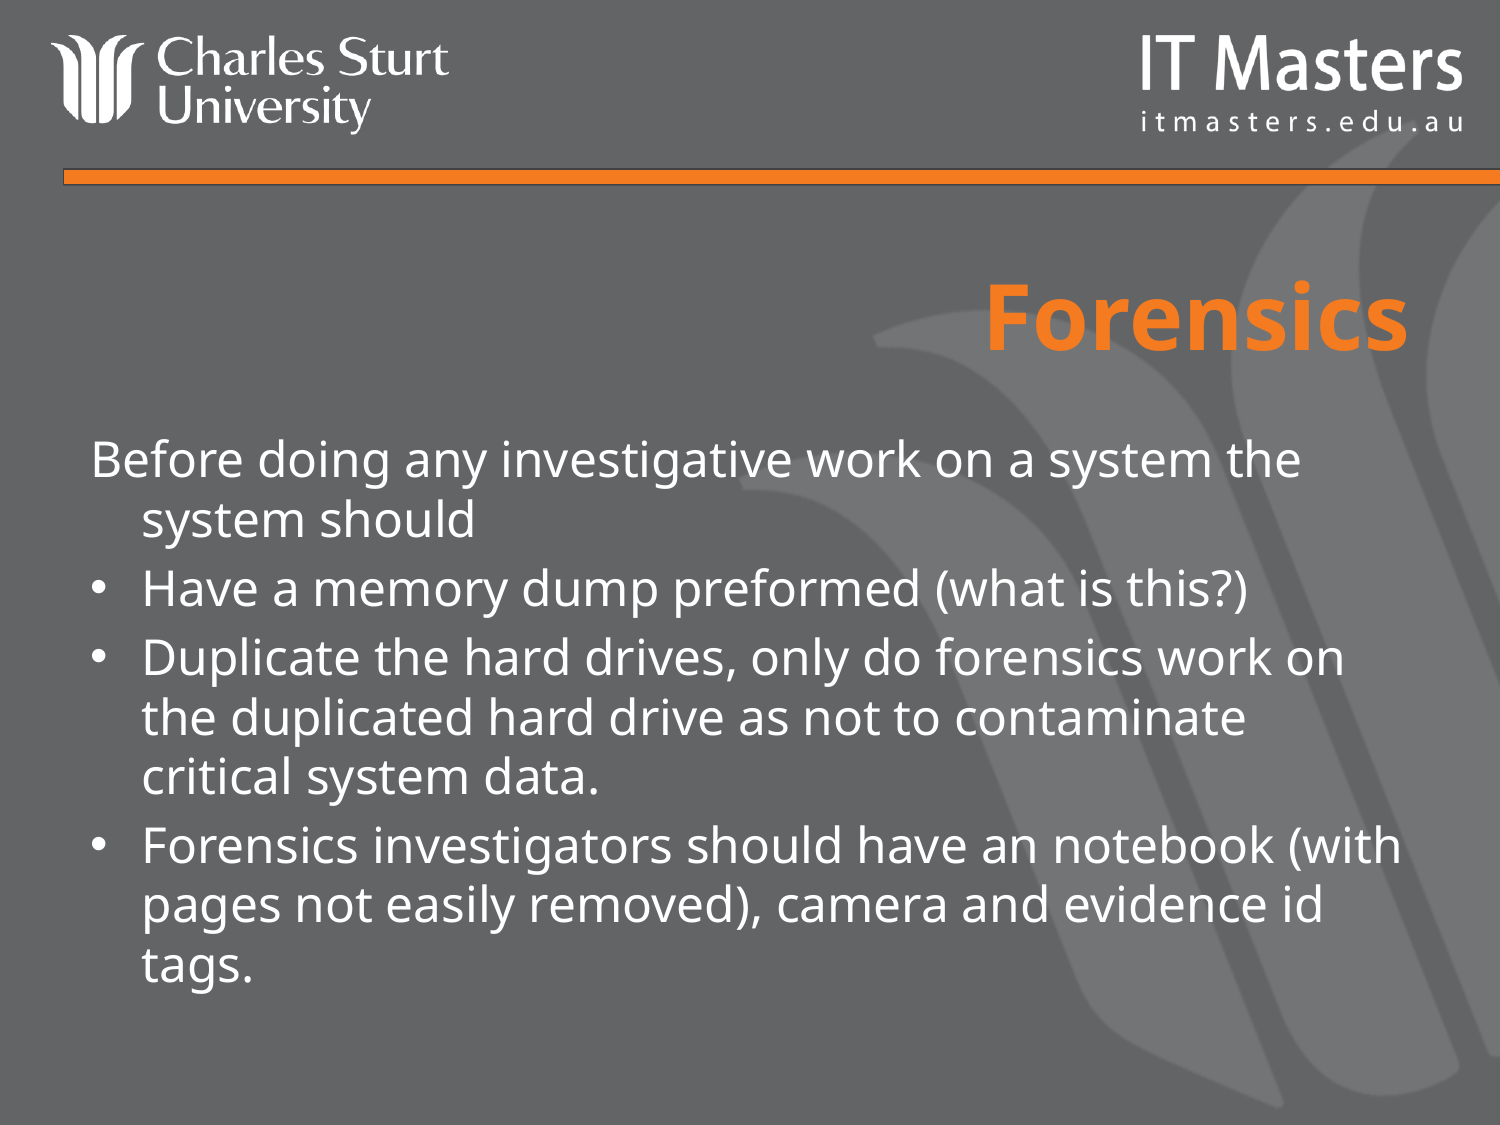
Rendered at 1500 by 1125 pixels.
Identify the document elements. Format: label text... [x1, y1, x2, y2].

list Before doing any investigative work on a system the system should Have a memory dump preformed (what is this?) Duplicate the hard drives, only do forensics work on the duplicated hard drive as not to contaminate critical system data. Forensics investigators should have an notebook (with pages not easily removed), camera and evidence id tags. [75, 420, 1425, 1005]
title Forensics [75, 219, 1425, 408]
picture [0, 0, 1500, 1125]
